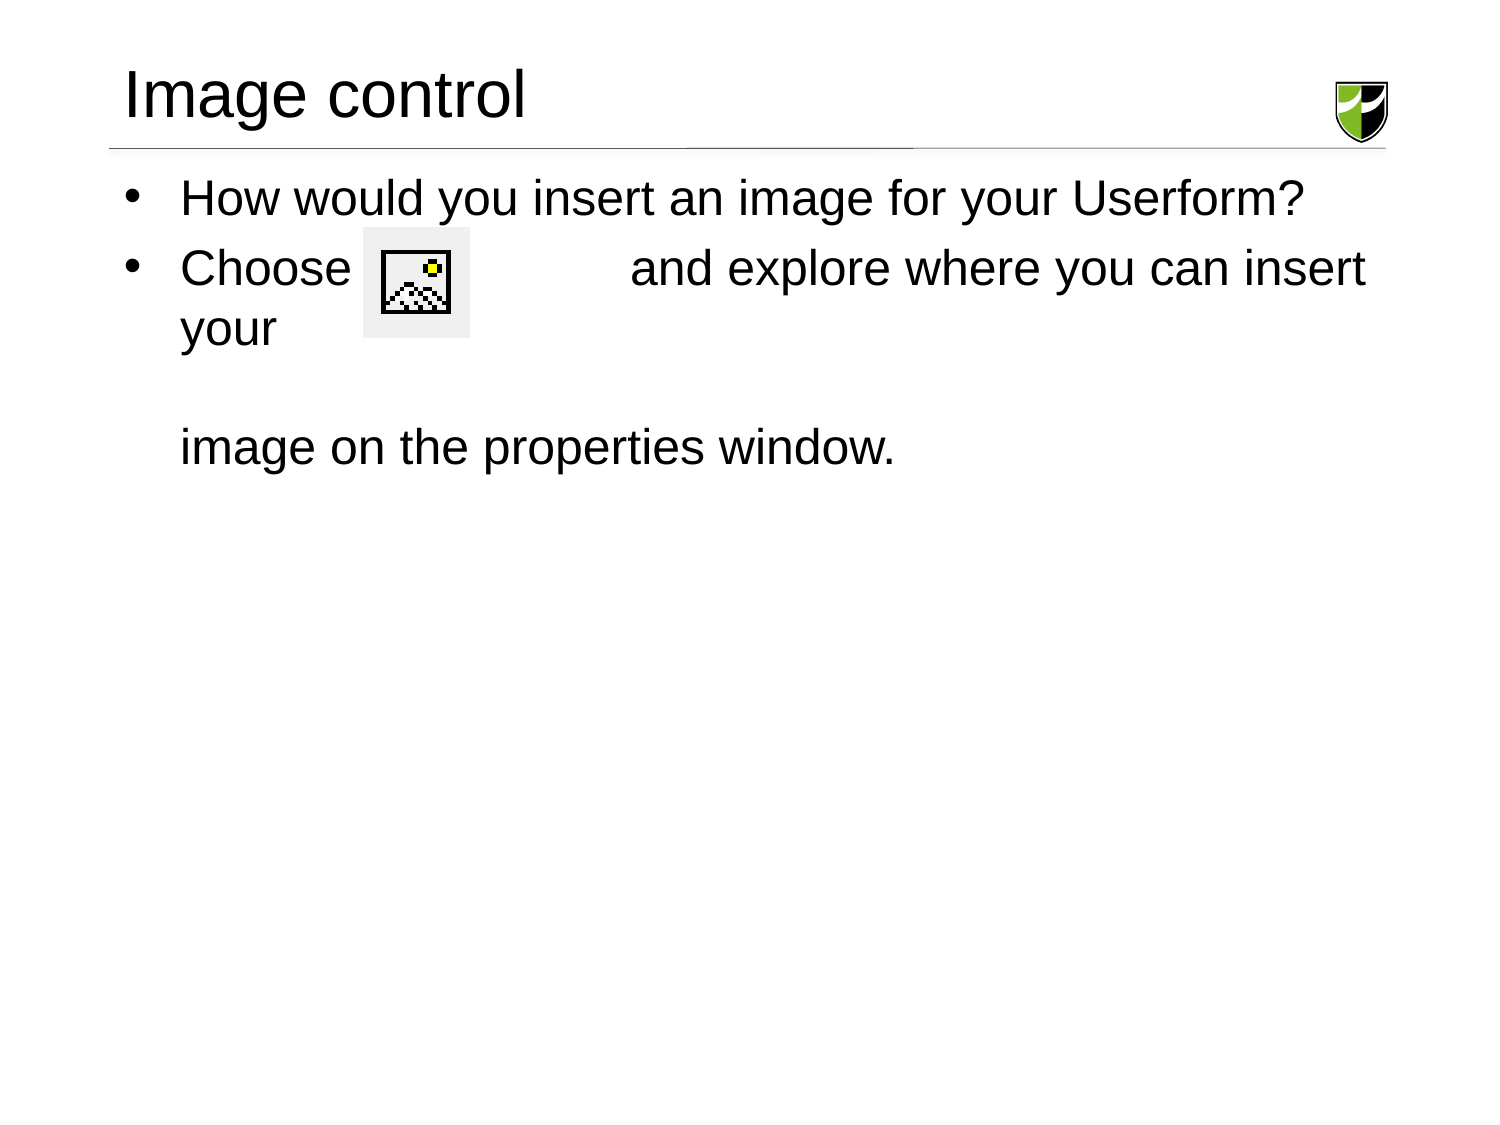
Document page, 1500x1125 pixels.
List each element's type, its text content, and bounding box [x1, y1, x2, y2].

title Image control [109, 42, 1129, 143]
picture [363, 227, 470, 339]
picture [1335, 75, 1393, 143]
list How would you insert an image for your Userform? Choose and explore where you can insert your image on the properties window. [109, 157, 1386, 1000]
